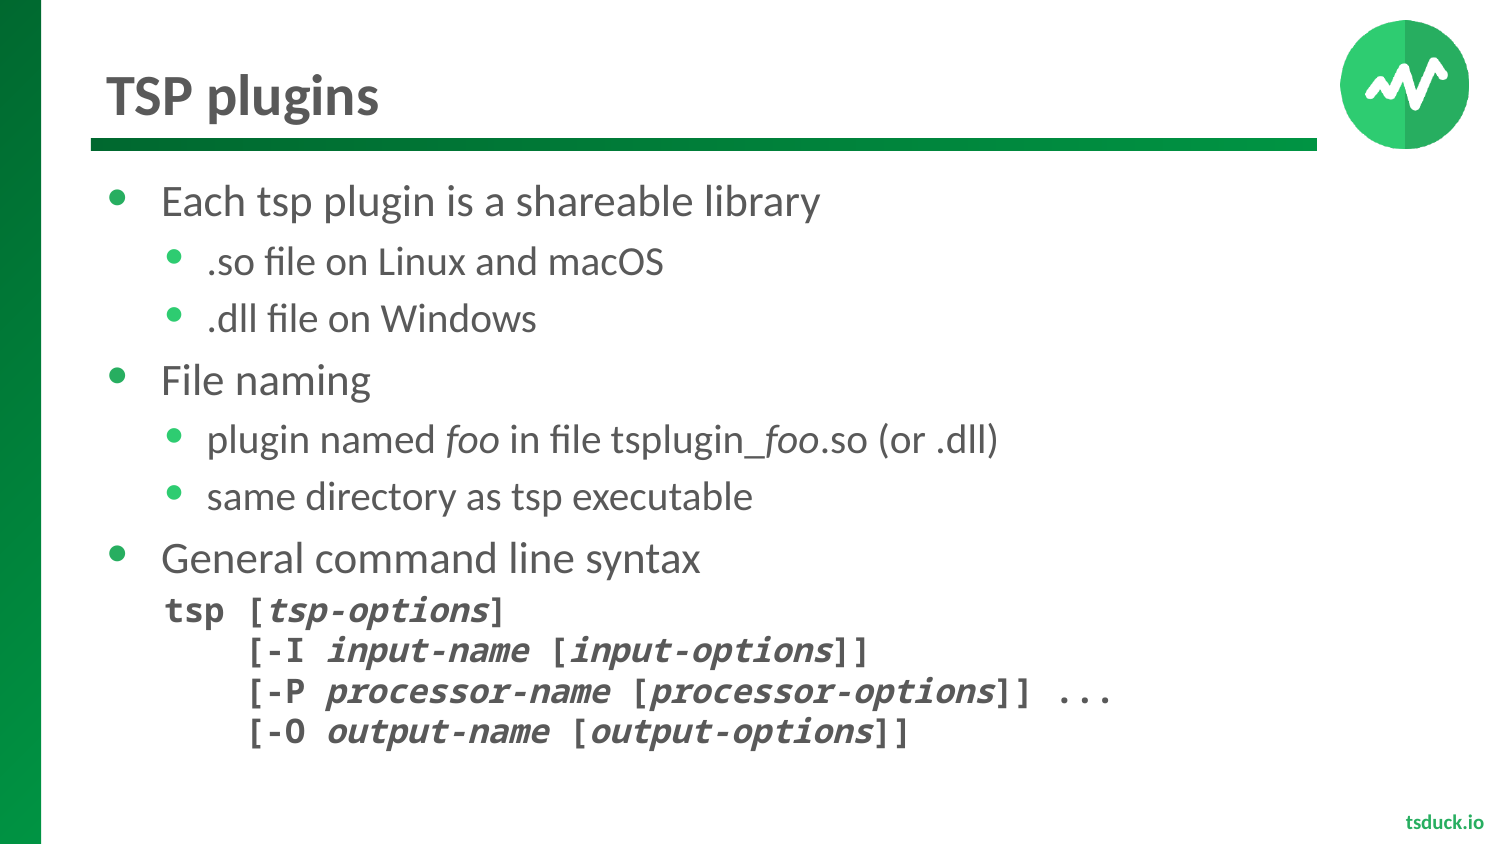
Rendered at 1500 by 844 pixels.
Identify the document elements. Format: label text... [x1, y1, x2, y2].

title TSP plugins [91, 38, 1333, 146]
list Each tsp plugin is a shareable library .so file on Linux and macOS .dll file on Windows File naming plugin named foo in file tsplugin_foo.so (or .dll) same directory as tsp executable General command line syntax tsp [tsp-options] [-I input-name [input-options]] [-P processor-name [processor-options]] ... [-O output-name [output-options]] [91, 164, 1454, 759]
picture [1340, 20, 1469, 149]
